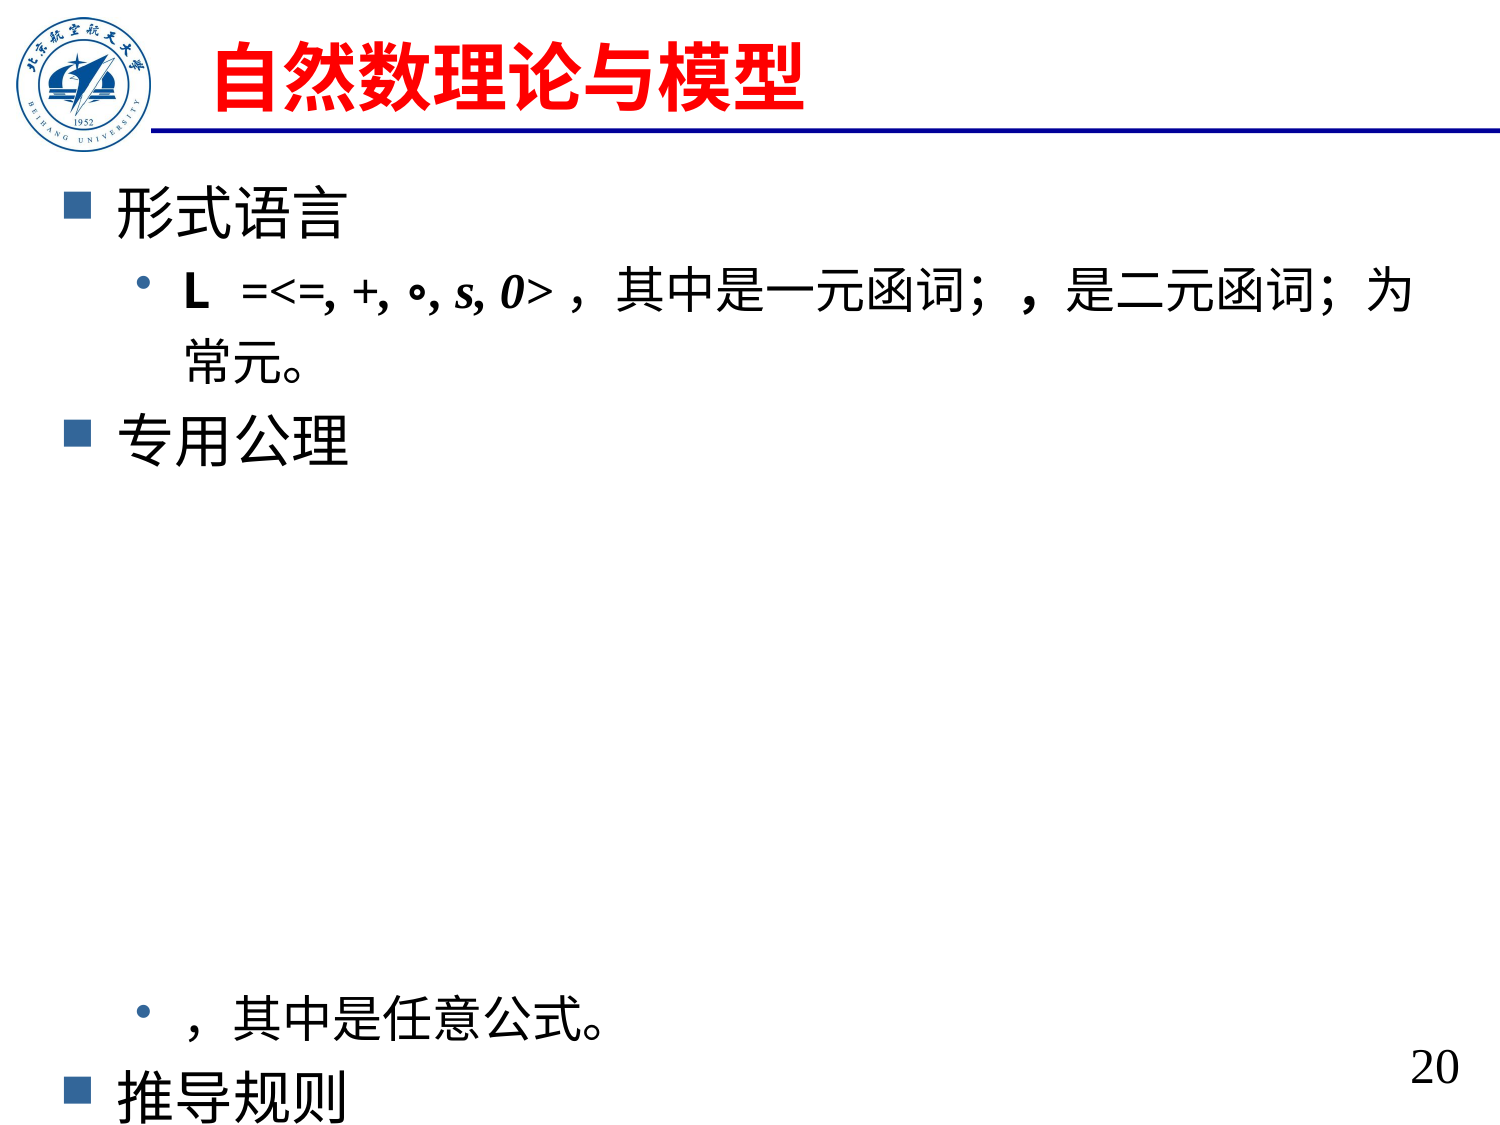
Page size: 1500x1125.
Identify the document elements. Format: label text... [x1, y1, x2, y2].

picture [16, 17, 151, 152]
title 自然数理论与模型 [192, 32, 1415, 120]
